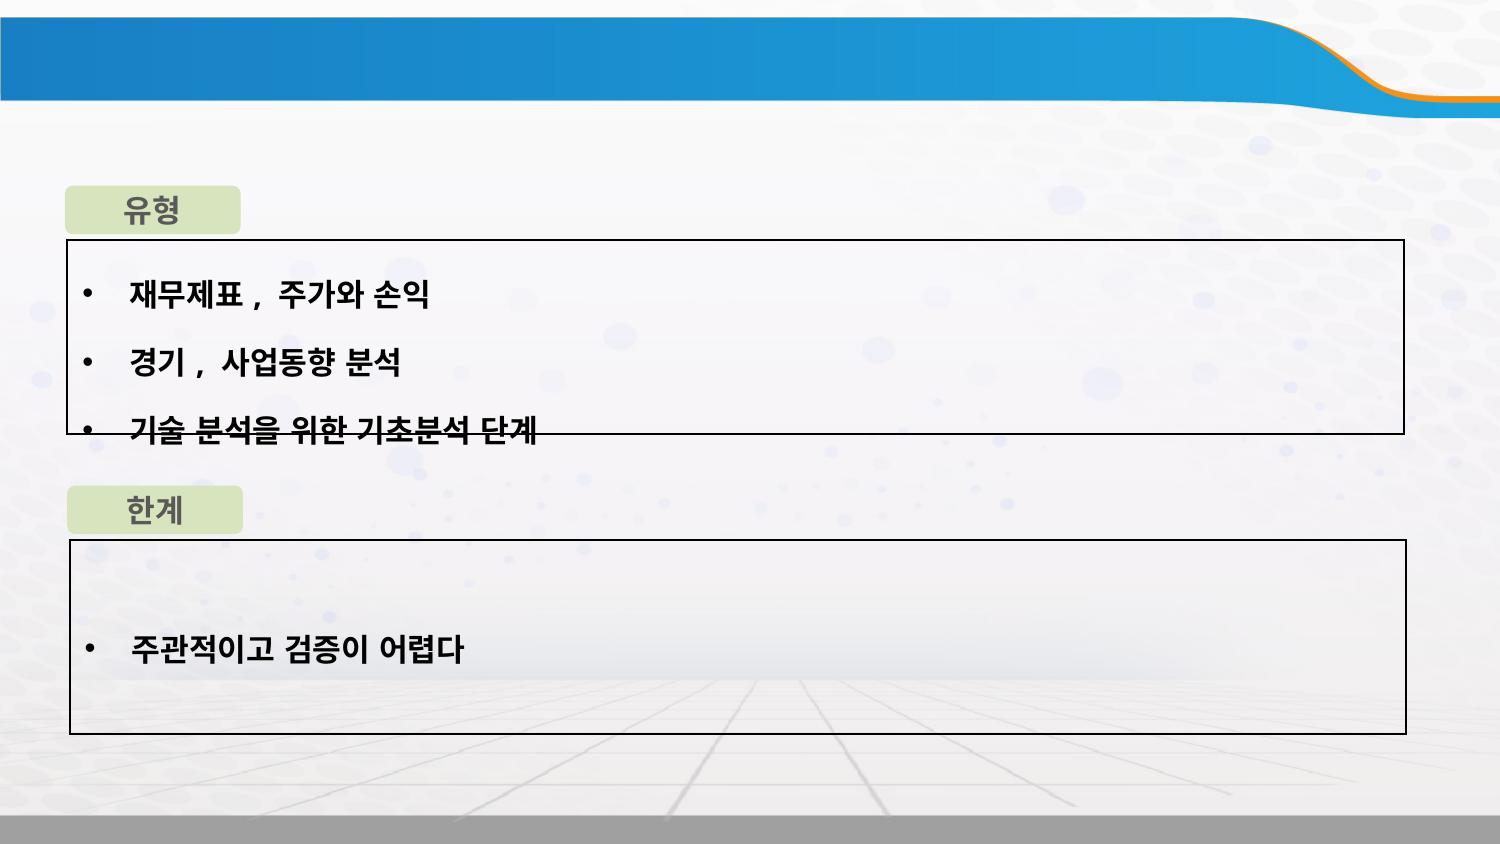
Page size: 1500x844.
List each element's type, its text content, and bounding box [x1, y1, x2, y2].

table_header 주관적이고 검증이 어렵다 [71, 541, 1405, 733]
text_box 한계 [67, 485, 244, 535]
text_box 2-1. 기본분석 [29, 0, 1175, 103]
picture [0, 0, 1500, 844]
table_header 재무제표, 주가와 손익 경기, 사업동향 분석 기술 분석을 위한 기초분석 단계 [68, 241, 1403, 433]
text_box 유형 [64, 185, 241, 235]
